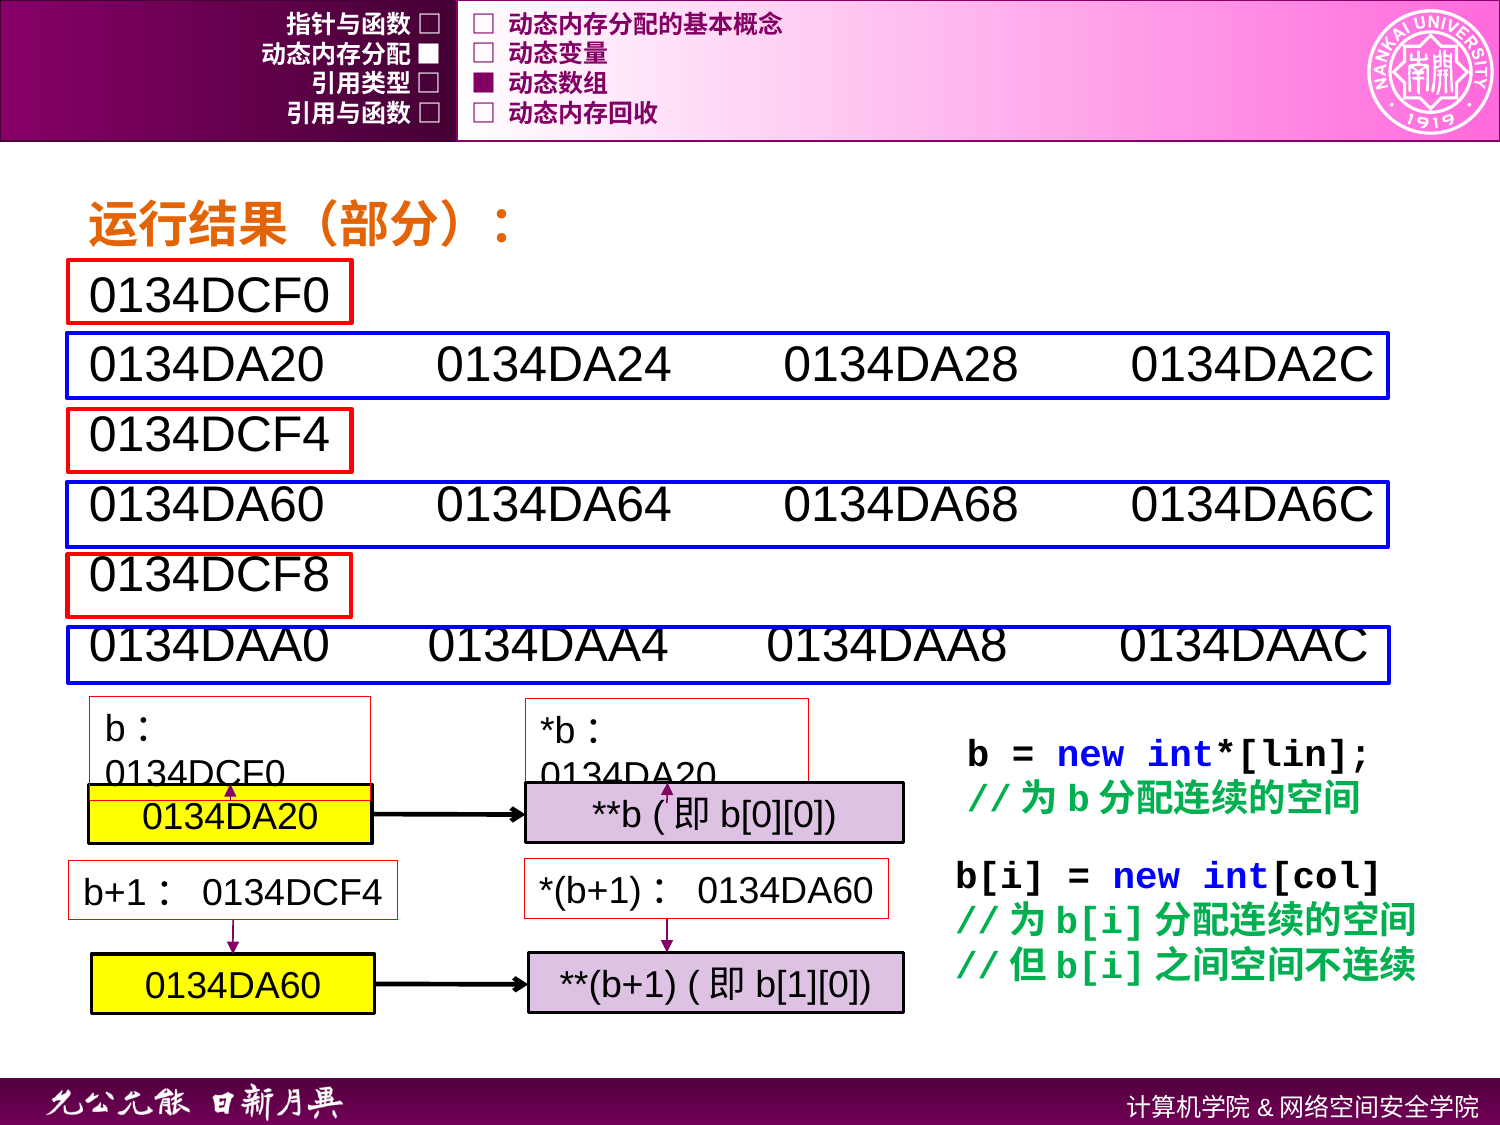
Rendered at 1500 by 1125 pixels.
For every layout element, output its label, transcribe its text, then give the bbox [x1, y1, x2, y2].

text_box 引用类型 □ [0, 66, 455, 95]
text_box [66, 258, 354, 325]
text_box ■ 动态数组 [455, 66, 1361, 95]
text_box [65, 552, 353, 619]
text_box b = new int*[lin]; //为b分配连续的空间 [952, 722, 1387, 827]
text_box **(b+1) (即b[1][0]) [528, 952, 904, 1013]
text_box b+1：0134DCF4 [68, 860, 398, 920]
text_box □ 动态内存回收 [455, 95, 1361, 129]
text_box 指针与函数 □ [0, 7, 455, 36]
text_box 0134DA20 [88, 784, 372, 844]
text_box b[i] = new int[col] //为b[i]分配连续的空间 //但b[i]之间空间不连续 [940, 843, 1432, 993]
text_box b：0134DCF0 [89, 696, 371, 801]
text_box [65, 331, 1390, 400]
text_box *b：0134DA20 [525, 698, 809, 782]
text_box □ 动态内存分配的基本概念 [455, 7, 1361, 36]
text_box [66, 625, 1391, 685]
text_box 0134DA60 [91, 954, 375, 1014]
text_box **b (即b[0][0]) [525, 782, 904, 843]
text_box *(b+1)：0134DA60 [524, 858, 889, 919]
text_box [66, 407, 354, 474]
text_box 引用与函数 □ [0, 95, 455, 129]
text_box □ 动态变量 [455, 36, 1361, 66]
text_box [65, 480, 1390, 549]
picture [35, 1081, 356, 1122]
text_box 动态内存分配 ■ [0, 36, 455, 66]
list 运行结果（部分）： 0134DCF0 0134DA20 0134DA24 0134DA28 0134DA2C 0134DCF4 0134DA60 0134DA64 0134DA68 0134DA6C 0134DCF8 0134DAA0 0134DAA4 0134DAA8 0134DAAC [17, 184, 1483, 729]
